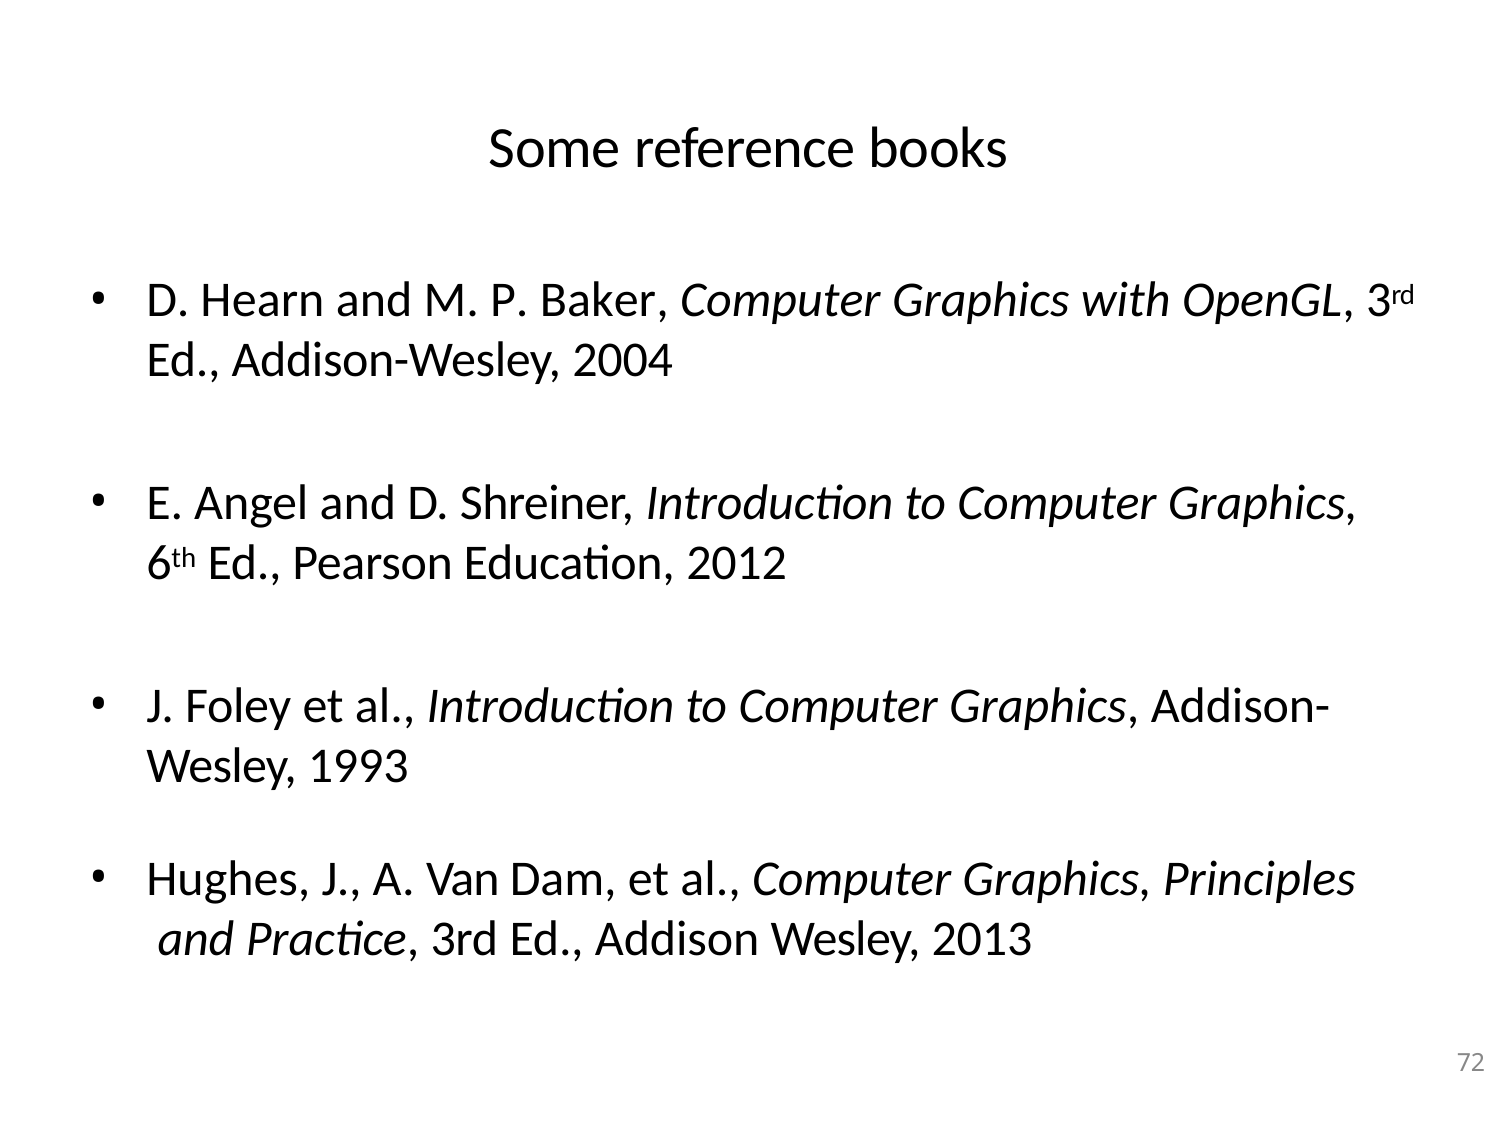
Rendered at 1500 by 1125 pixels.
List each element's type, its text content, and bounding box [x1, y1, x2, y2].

title Some reference books [486, 107, 1017, 298]
text_box 72 [1454, 1044, 1488, 1076]
text_box D. Hearn and M. P. Baker, Computer Graphics with OpenGL, 3rd Ed., Addison-Wesley, 2004 E. Angel and D. Shreiner, Introduction to Computer Graphics, 6th Ed., Pearson Education, 2012 J. Foley et al., Introduction to Computer Graphics, Addison- Wesley, 1993 Hughes, J., A. Van Dam, et al., Computer Graphics, Principles and Practice, 3rd Ed., Addison Wesley, 2013 [77, 264, 1420, 966]
